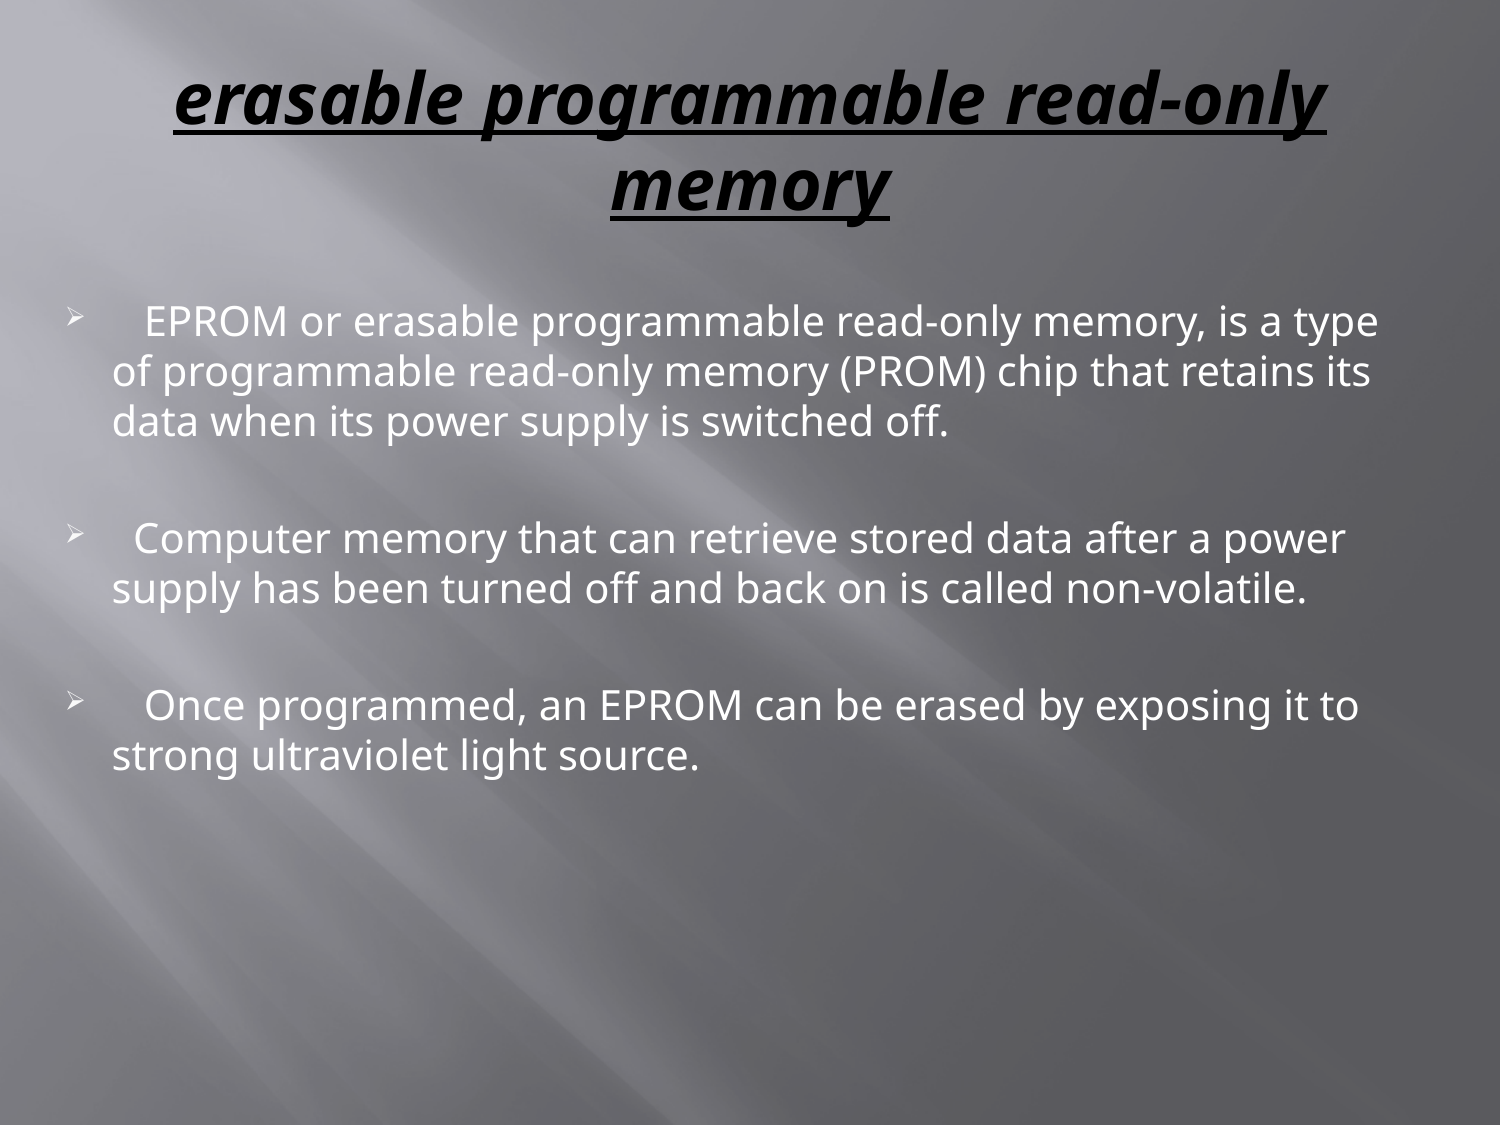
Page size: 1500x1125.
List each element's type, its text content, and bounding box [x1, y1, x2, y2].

subtitle EPROM or erasable programmable read-only memory, is a type of programmable read-only memory (PROM) chip that retains its data when its power supply is switched off. Computer memory that can retrieve stored data after a power supply has been turned off and back on is called non-volatile. Once programmed, an EPROM can be erased by exposing it to strong ultraviolet light source. [50, 287, 1400, 1088]
title erasable programmable read-only memory [75, 45, 1425, 233]
